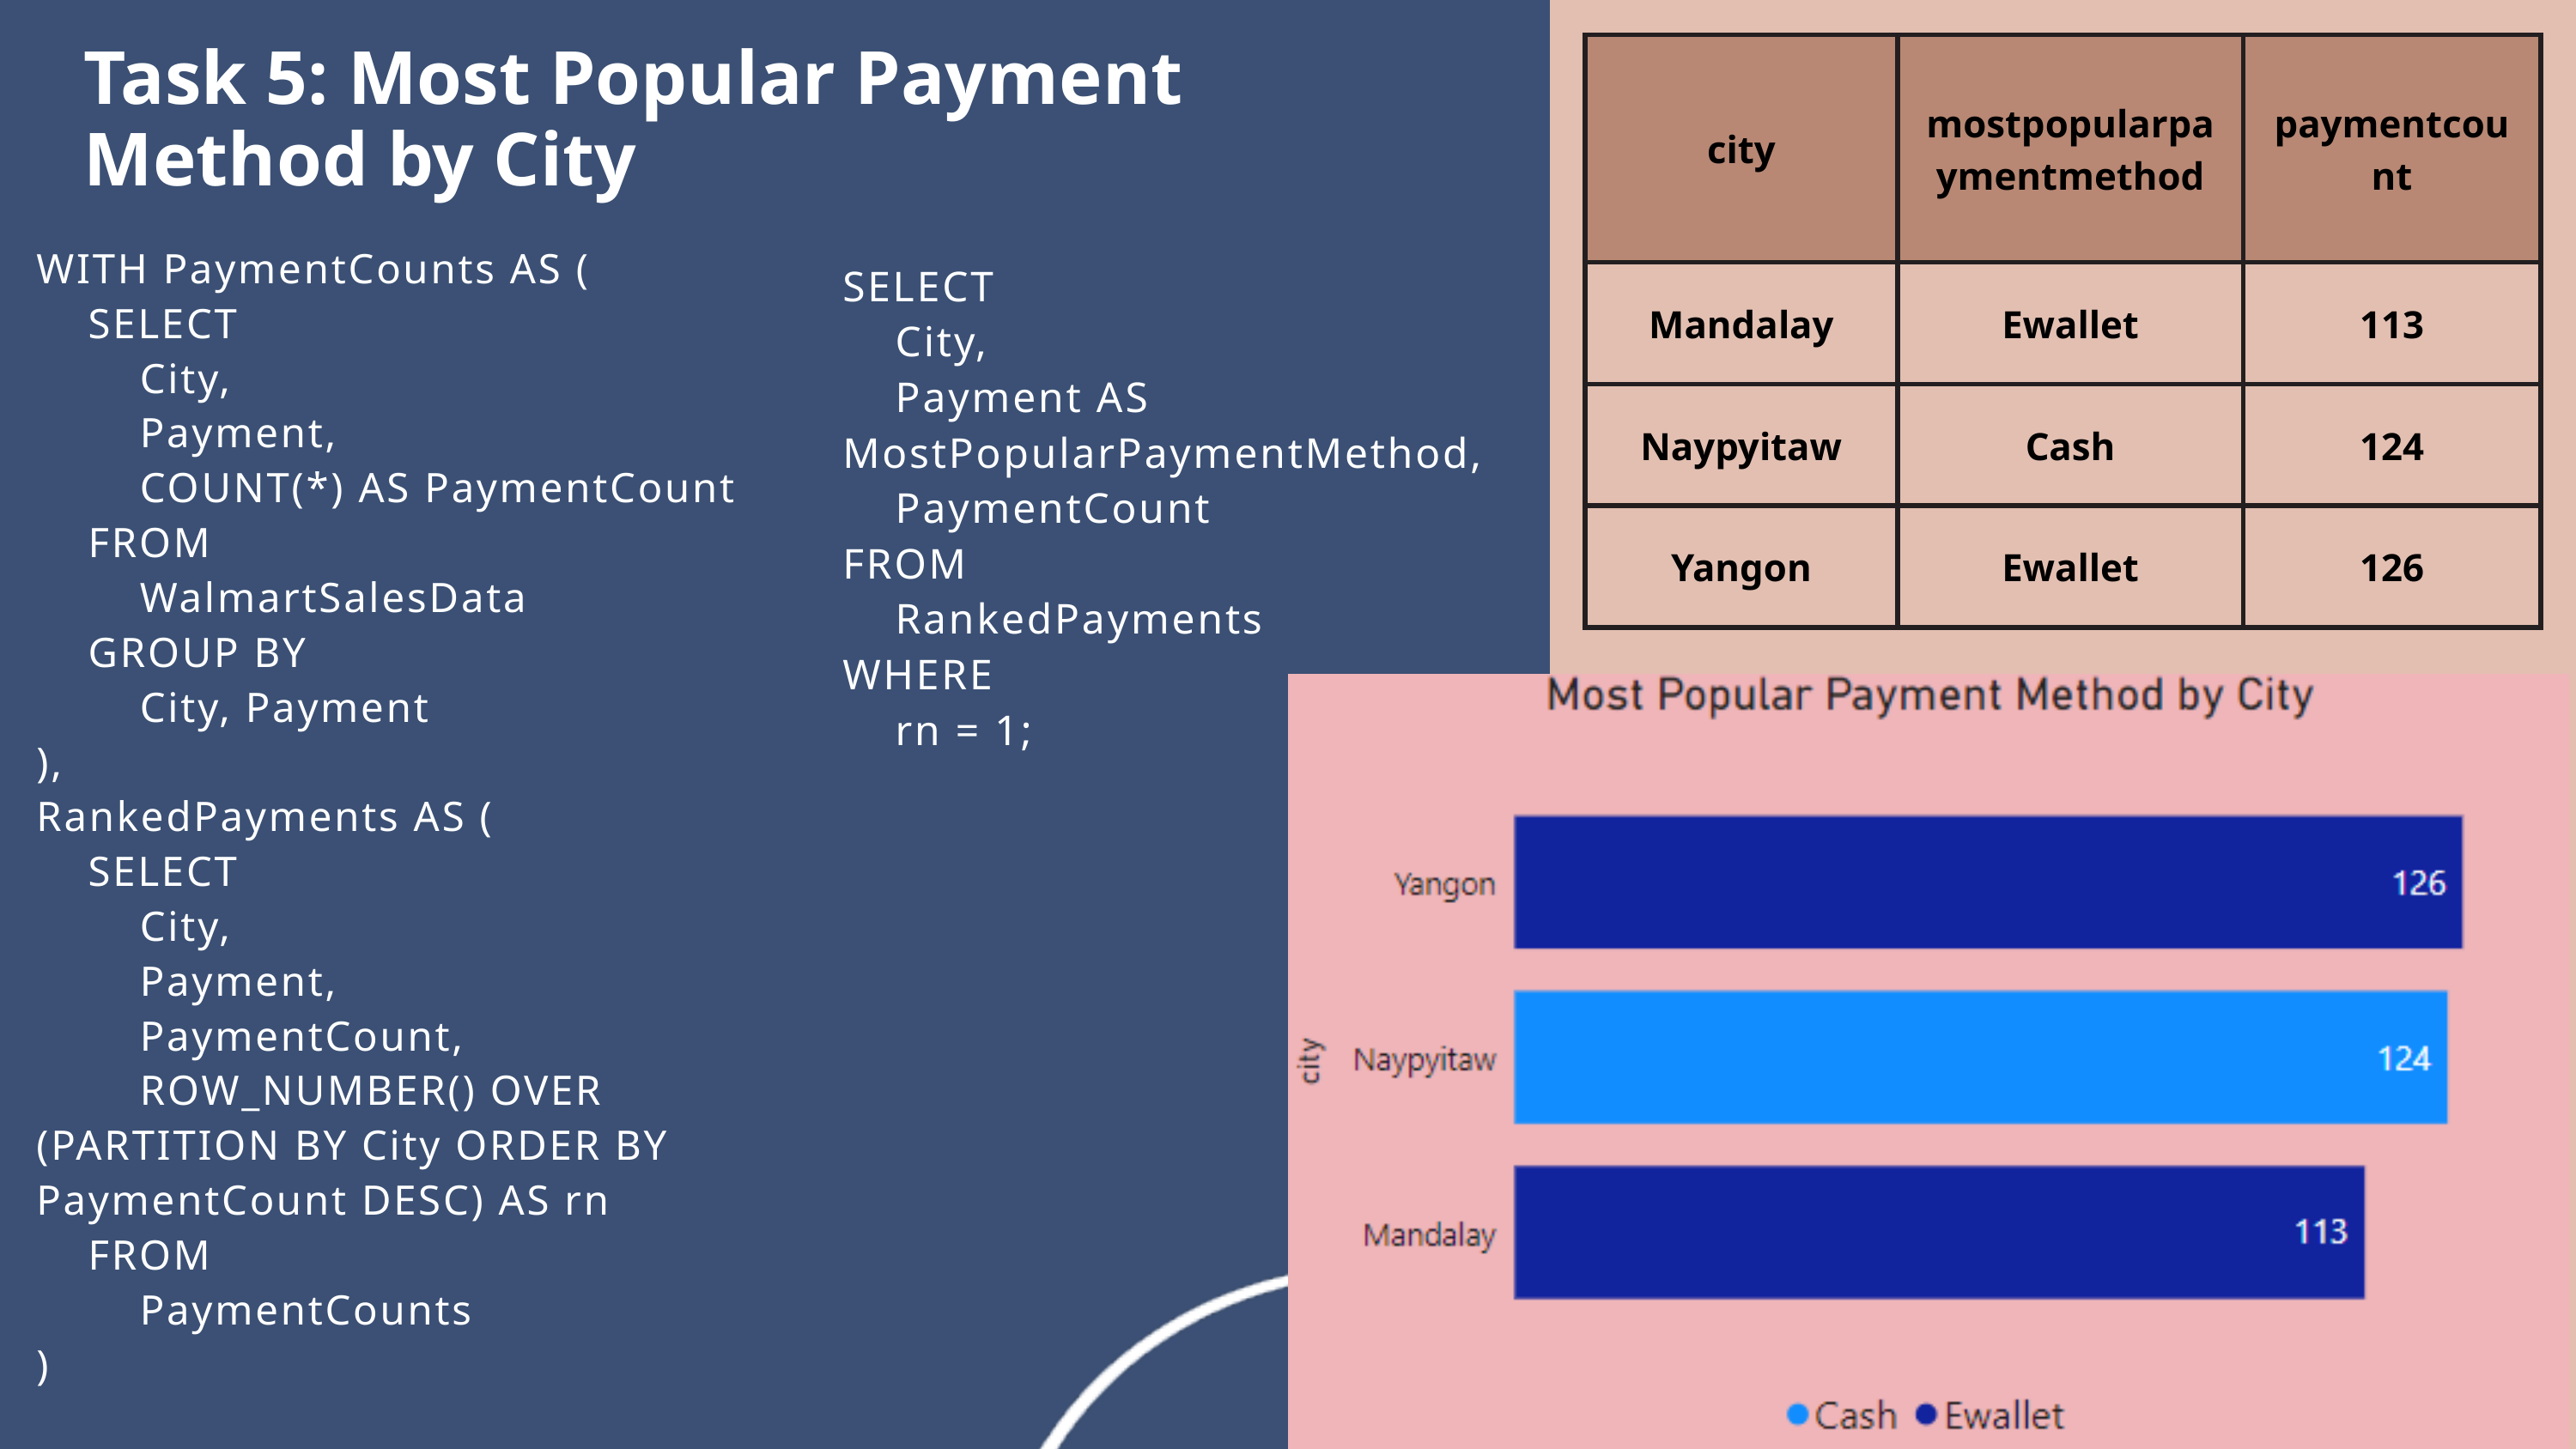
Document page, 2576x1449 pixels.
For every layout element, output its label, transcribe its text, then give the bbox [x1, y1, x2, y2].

table_header city [1588, 37, 1895, 260]
table_cell 126 [2245, 508, 2538, 625]
text_box [1554, 674, 2570, 1449]
table_cell Ewallet [1900, 264, 2241, 382]
table_cell Naypyitaw [1588, 386, 1895, 503]
table_cell 113 [2245, 264, 2538, 382]
table_cell Mandalay [1588, 264, 1895, 382]
table_cell Cash [1900, 386, 2241, 503]
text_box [0, 0, 1551, 1449]
table_cell Ewallet [1900, 508, 2241, 625]
table_header mostpopularpaymentmethod [1900, 37, 2241, 260]
table_cell 124 [2245, 386, 2538, 503]
table_header paymentcount [2245, 37, 2538, 260]
table_cell Yangon [1588, 508, 1895, 625]
